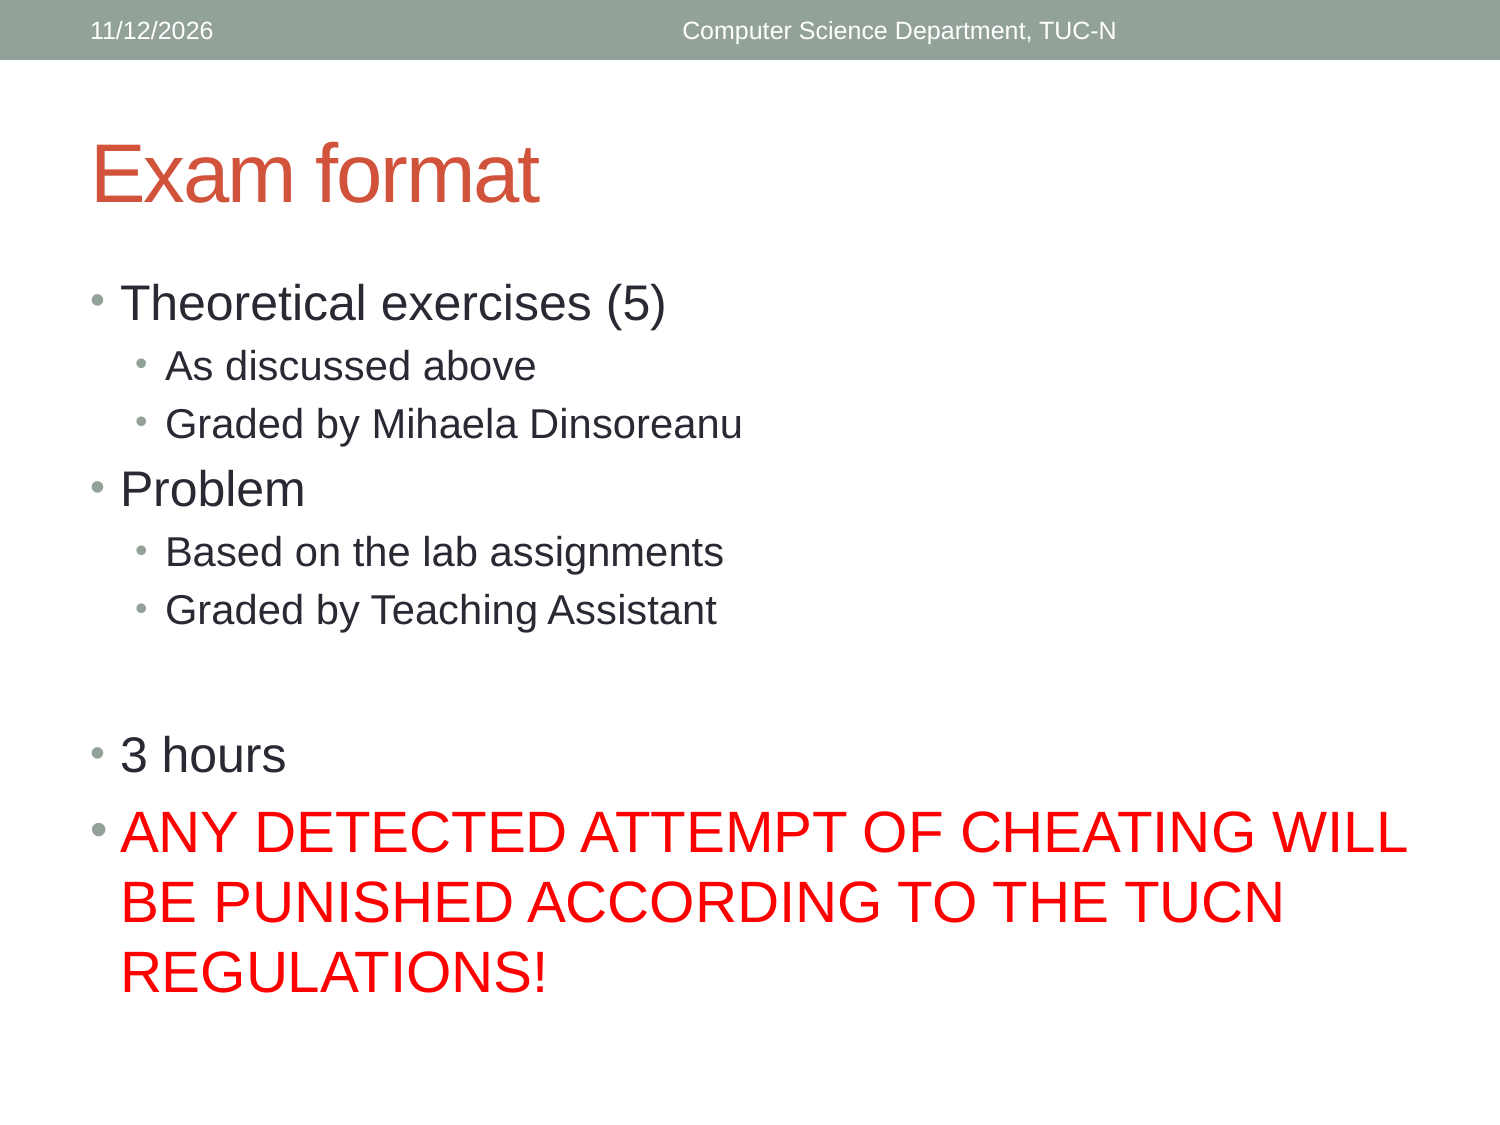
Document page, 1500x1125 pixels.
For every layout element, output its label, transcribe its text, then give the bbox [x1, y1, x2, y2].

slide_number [75, 3, 550, 57]
title Exam format [75, 87, 1425, 250]
list Theoretical exercises (5) As discussed above Graded by Mihaela Dinsoreanu Problem Based on the lab assignments Graded by Teaching Assistant 3 hours ANY DETECTED ATTEMPT OF CHEATING WILL BE PUNISHED ACCORDING TO THE TUCN REGULATIONS! [75, 262, 1425, 1063]
footer Computer Science Department, TUC-N [562, 3, 1238, 57]
